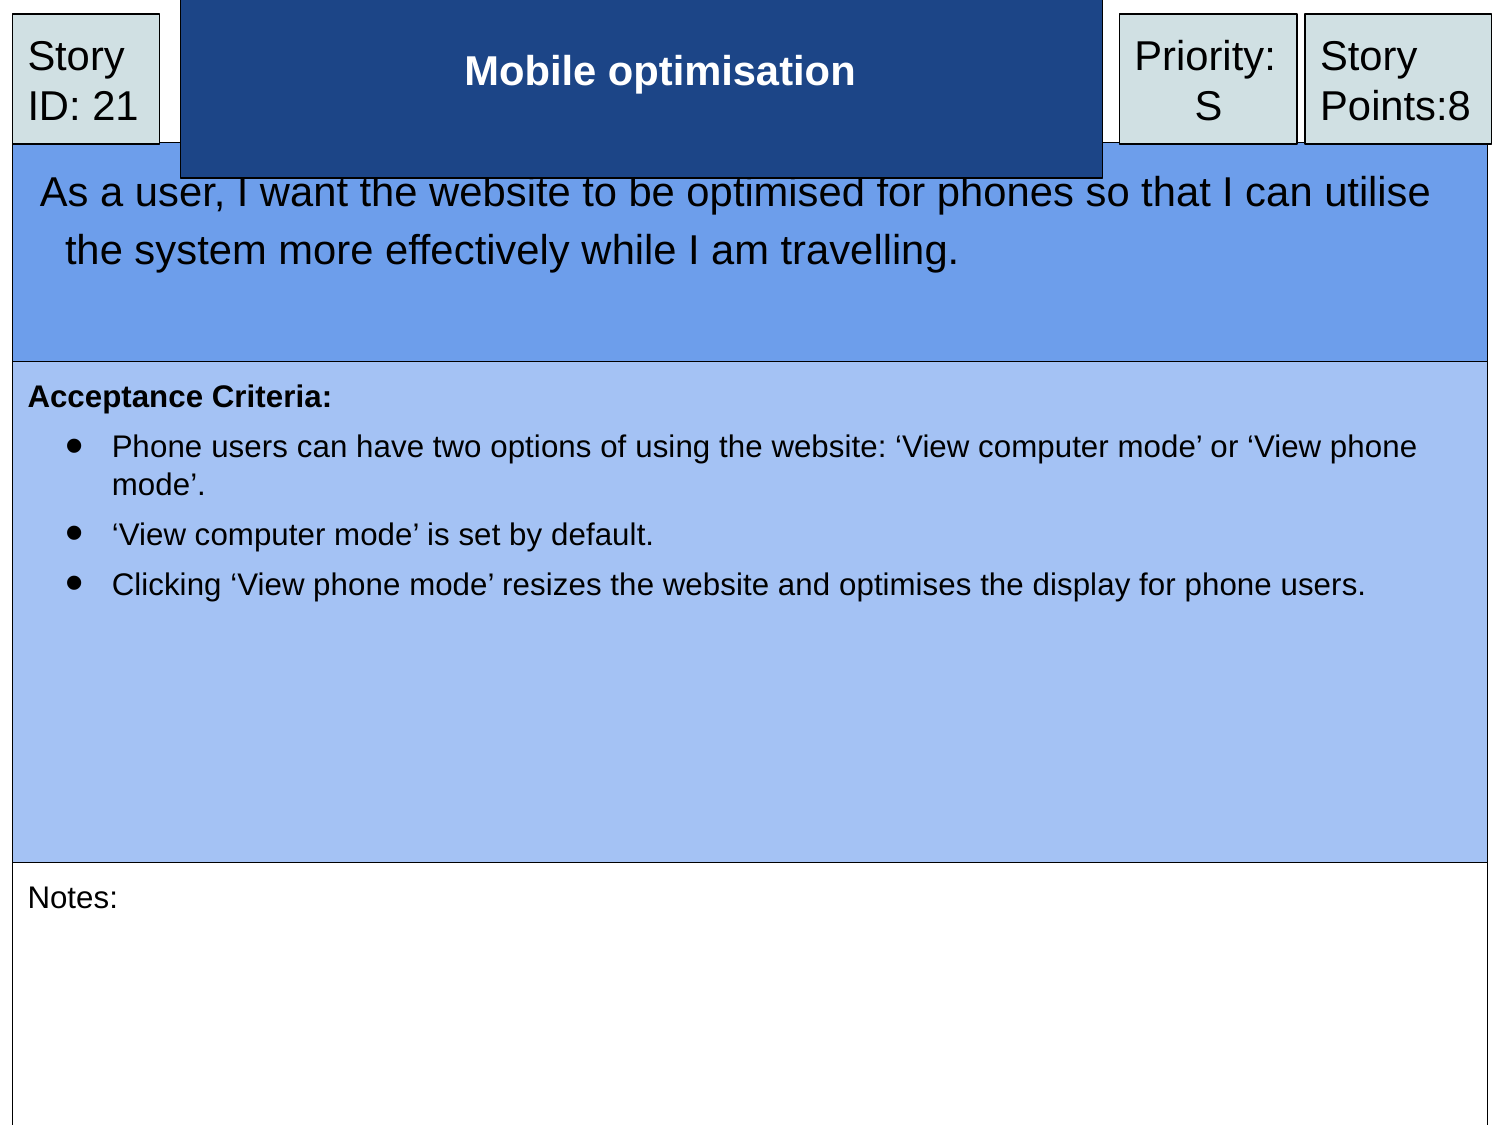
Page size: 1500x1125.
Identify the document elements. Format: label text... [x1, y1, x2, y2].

title Mobile optimisation [180, 0, 1103, 179]
text_box Story ID: 21 [12, 13, 160, 144]
list Acceptance Criteria: Phone users can have two options of using the website: ‘View computer mode’ or ‘View phone mode’. ‘View computer mode’ is set by default. Clicking ‘View phone mode’ resizes the website and optimises the display for phone users. [12, 361, 1488, 862]
list Notes: [12, 862, 1488, 1125]
list As a user, I want the website to be optimised for phones so that I can utilise the system more effectively while I am travelling. [12, 142, 1488, 361]
text_box Story Points:8 [1305, 13, 1492, 144]
text_box [1286, 22, 1492, 148]
text_box Priority: S [1119, 13, 1298, 144]
